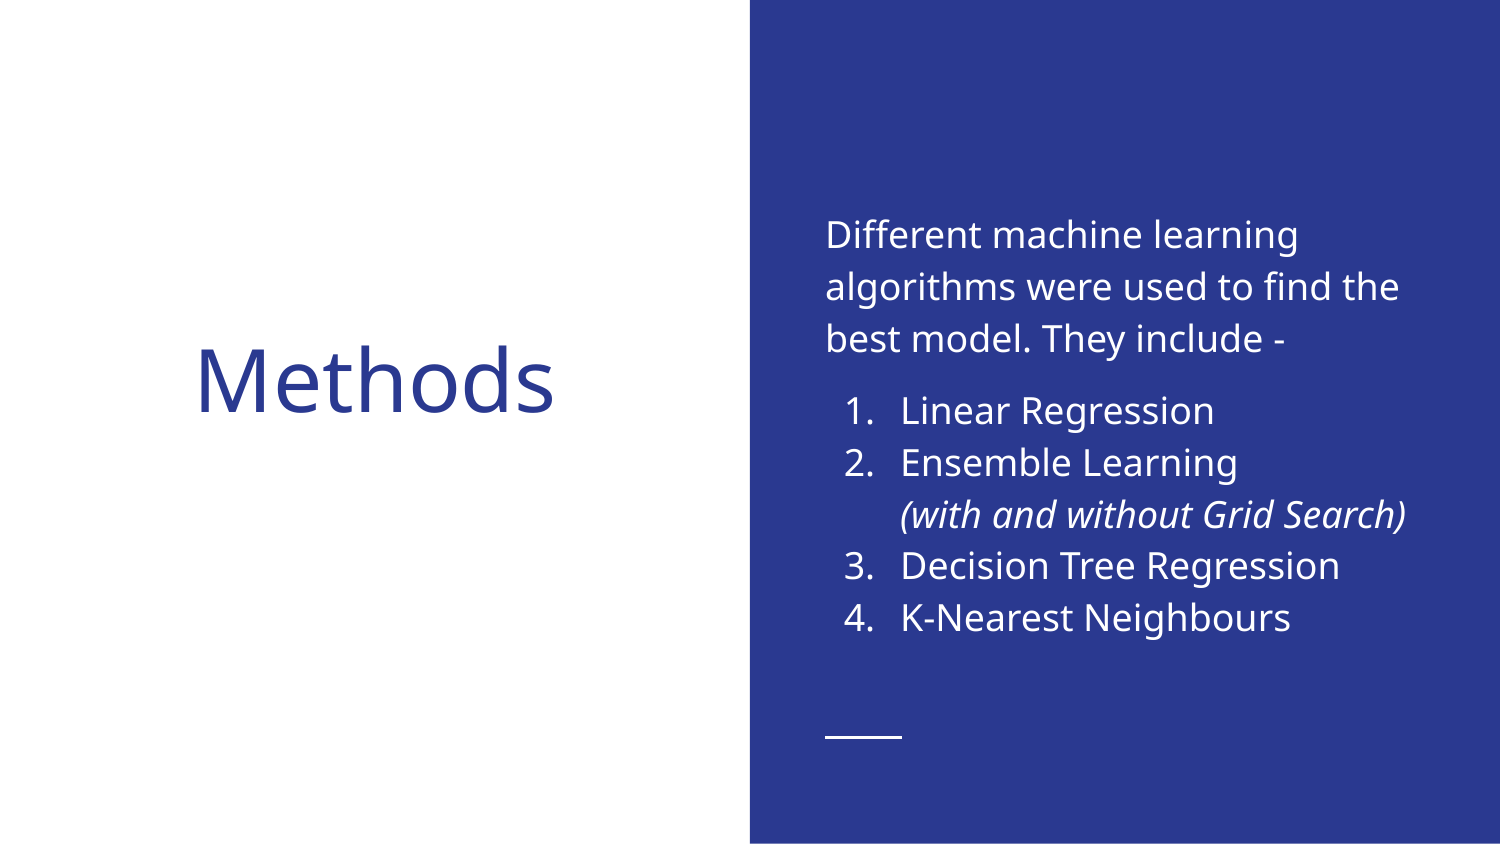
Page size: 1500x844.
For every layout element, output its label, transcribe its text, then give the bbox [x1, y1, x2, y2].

list Different machine learning algorithms were used to find the best model. They include - Linear Regression Ensemble Learning (with and without Grid Search) Decision Tree Regression K-Nearest Neighbours [810, 118, 1474, 725]
title Methods [43, 188, 708, 446]
